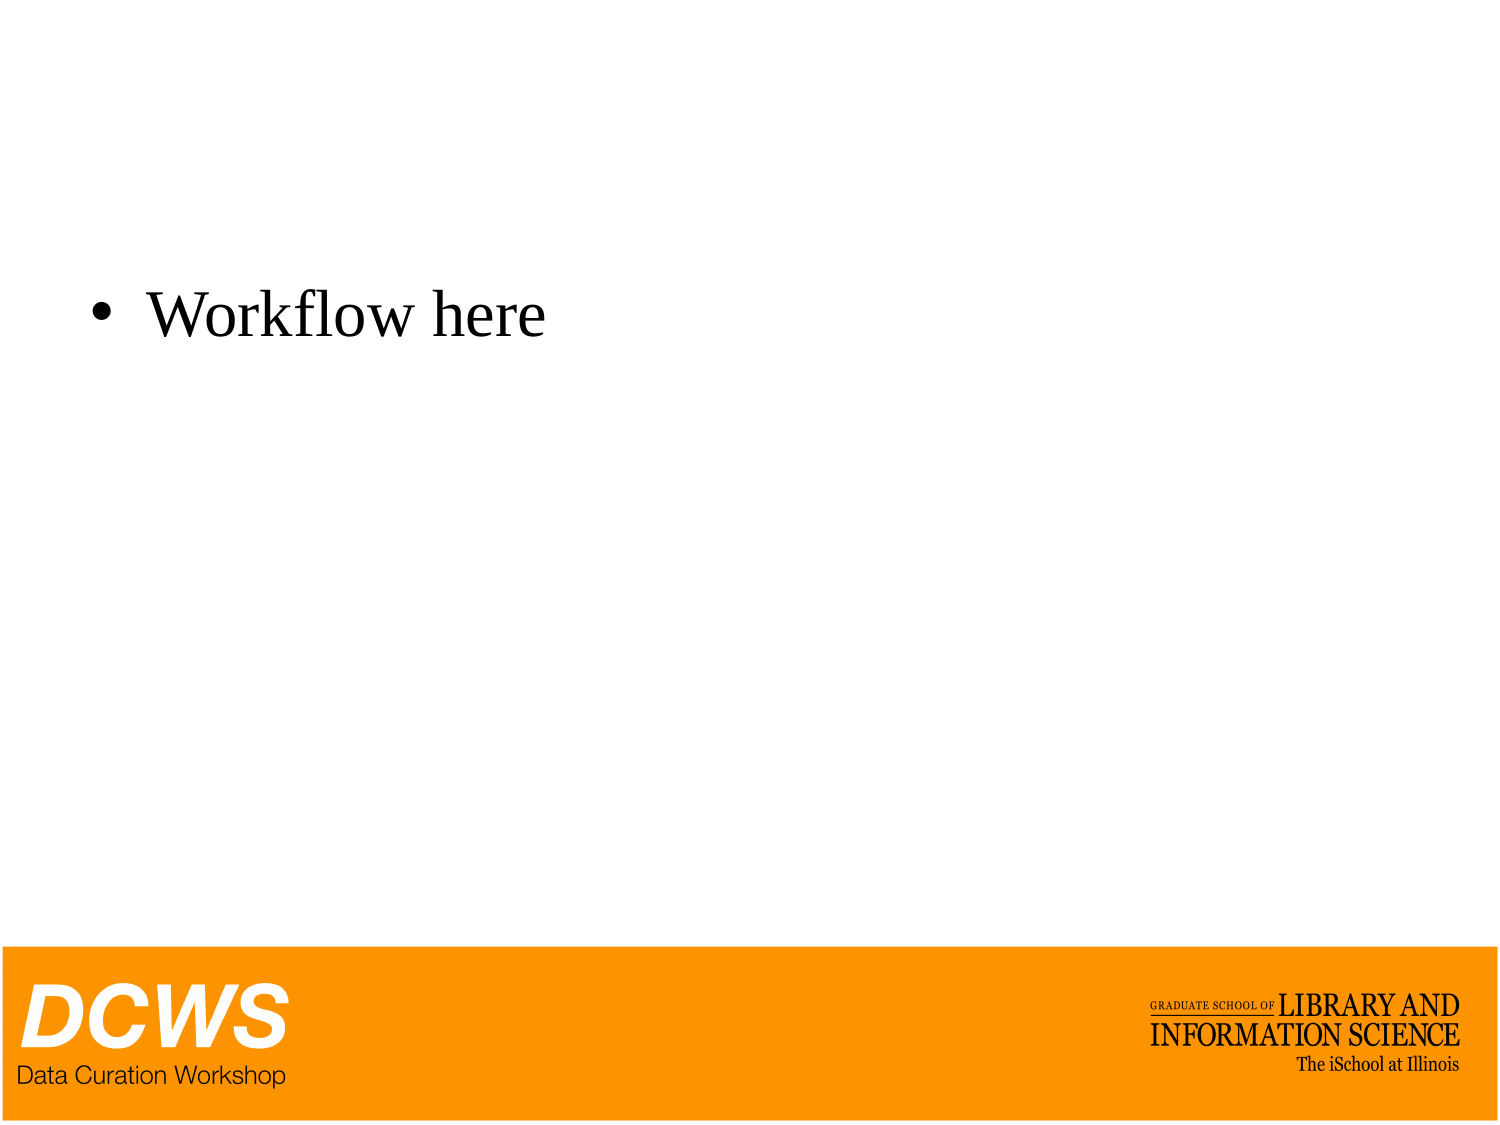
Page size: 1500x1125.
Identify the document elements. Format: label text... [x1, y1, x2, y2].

list Workflow here [75, 262, 1425, 1005]
picture [0, 944, 1500, 1123]
